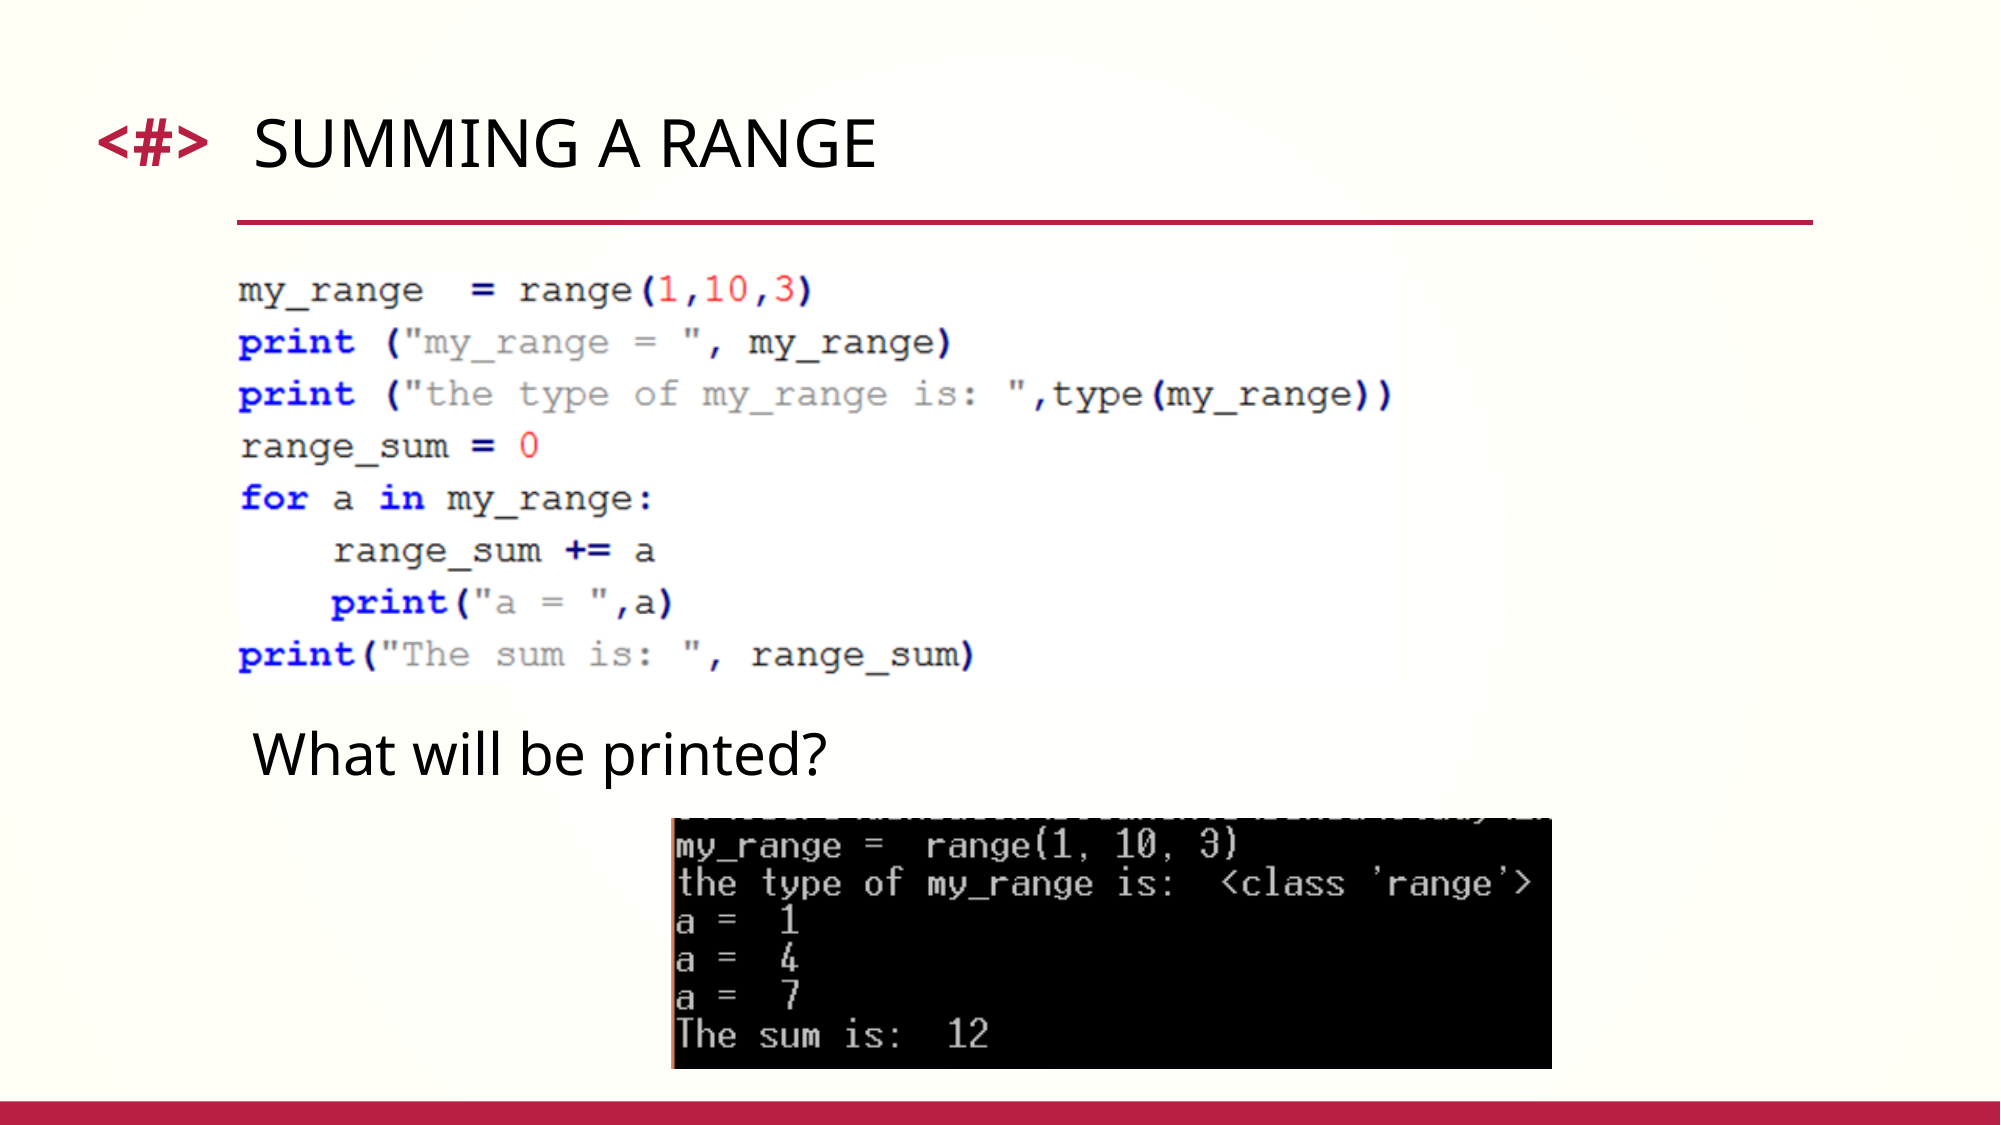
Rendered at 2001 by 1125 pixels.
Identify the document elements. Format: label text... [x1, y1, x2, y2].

title Summing a range [238, 92, 1814, 211]
picture [671, 818, 1552, 1069]
text_box What will be printed? [238, 709, 1153, 795]
picture [237, 273, 1400, 687]
